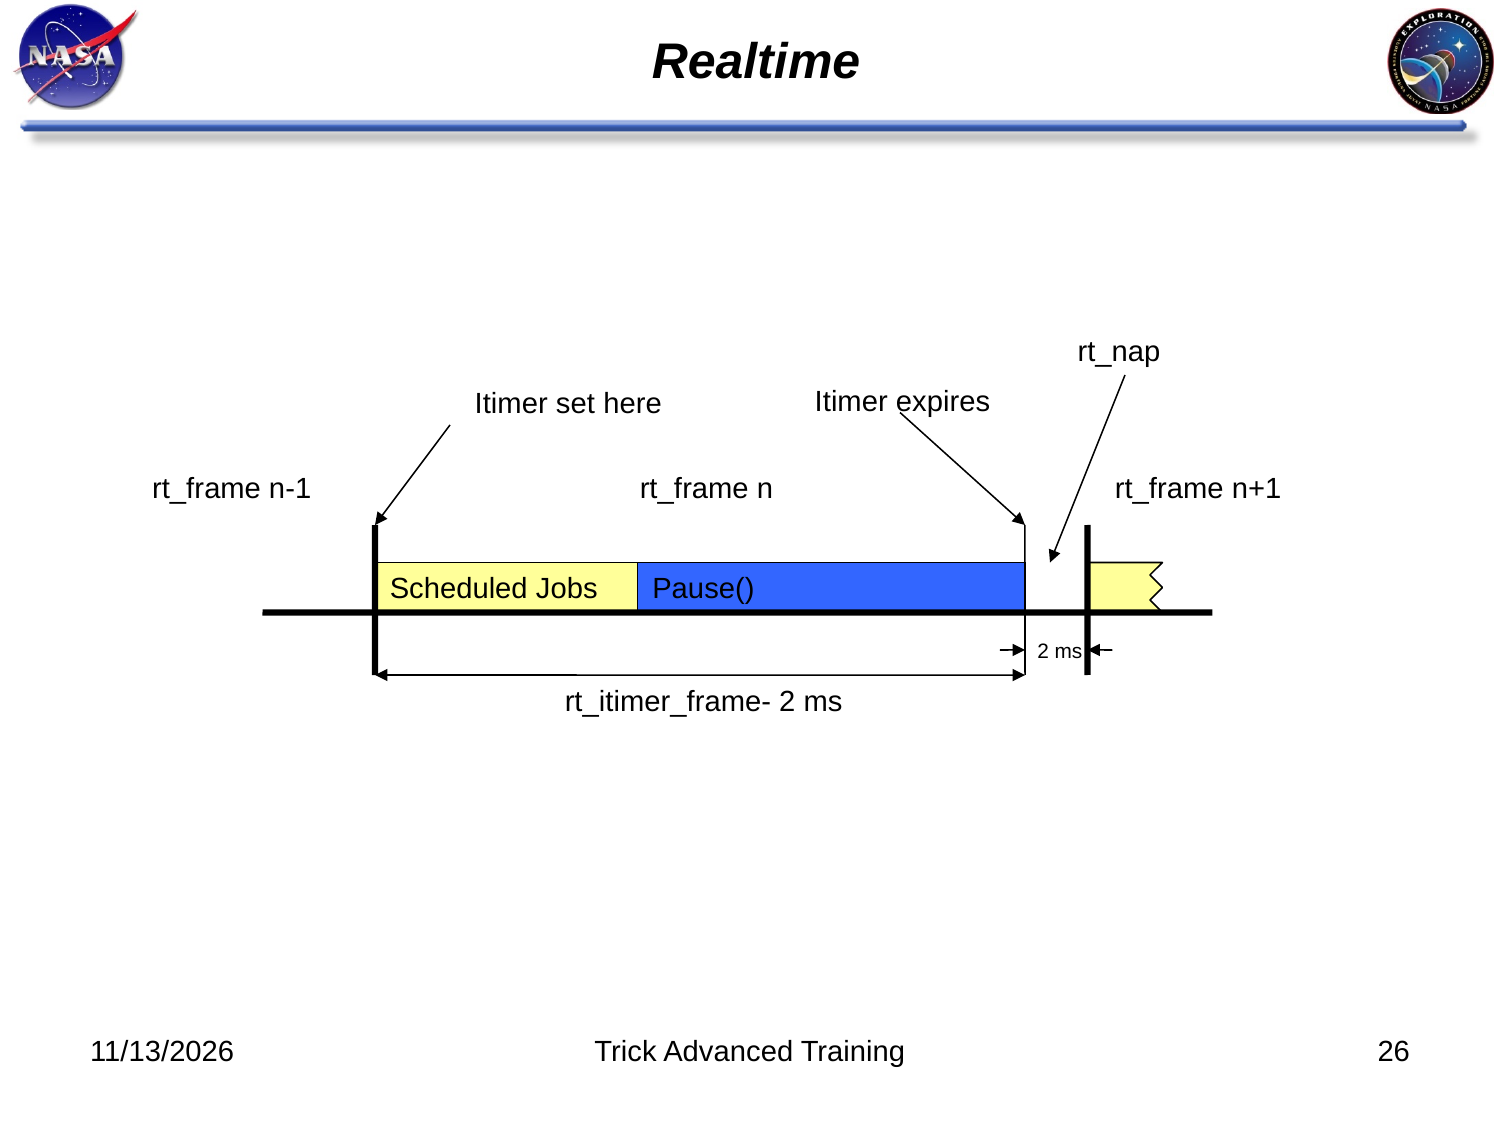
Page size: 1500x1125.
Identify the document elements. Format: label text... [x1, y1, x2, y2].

text_box 2 ms [1037, 637, 1087, 663]
text_box Scheduled Jobs [376, 562, 637, 612]
text_box rt_nap [1062, 324, 1176, 375]
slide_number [74, 1024, 426, 1103]
text_box rt_itimer_frame- 2 ms [549, 674, 888, 725]
text_box [1088, 643, 1113, 657]
title Realtime [149, 24, 1363, 93]
text_box [375, 424, 451, 526]
text_box rt_frame n+1 [1099, 462, 1325, 513]
text_box rt_frame n [624, 462, 800, 513]
slide_number 26 [1074, 1024, 1426, 1103]
text_box [1048, 375, 1126, 563]
text_box Itimer expires [799, 374, 1006, 425]
footer Trick Advanced Training [512, 1024, 988, 1103]
text_box [1088, 562, 1163, 612]
text_box Itimer set here [459, 376, 677, 427]
text_box [913, 425, 1025, 526]
picture [16, 8, 1494, 154]
text_box Pause() [637, 562, 1024, 612]
text_box [999, 643, 1025, 657]
text_box rt_frame n-1 [137, 462, 363, 513]
picture [0, 0, 147, 110]
text_box [888, 668, 1025, 682]
text_box [375, 668, 549, 682]
